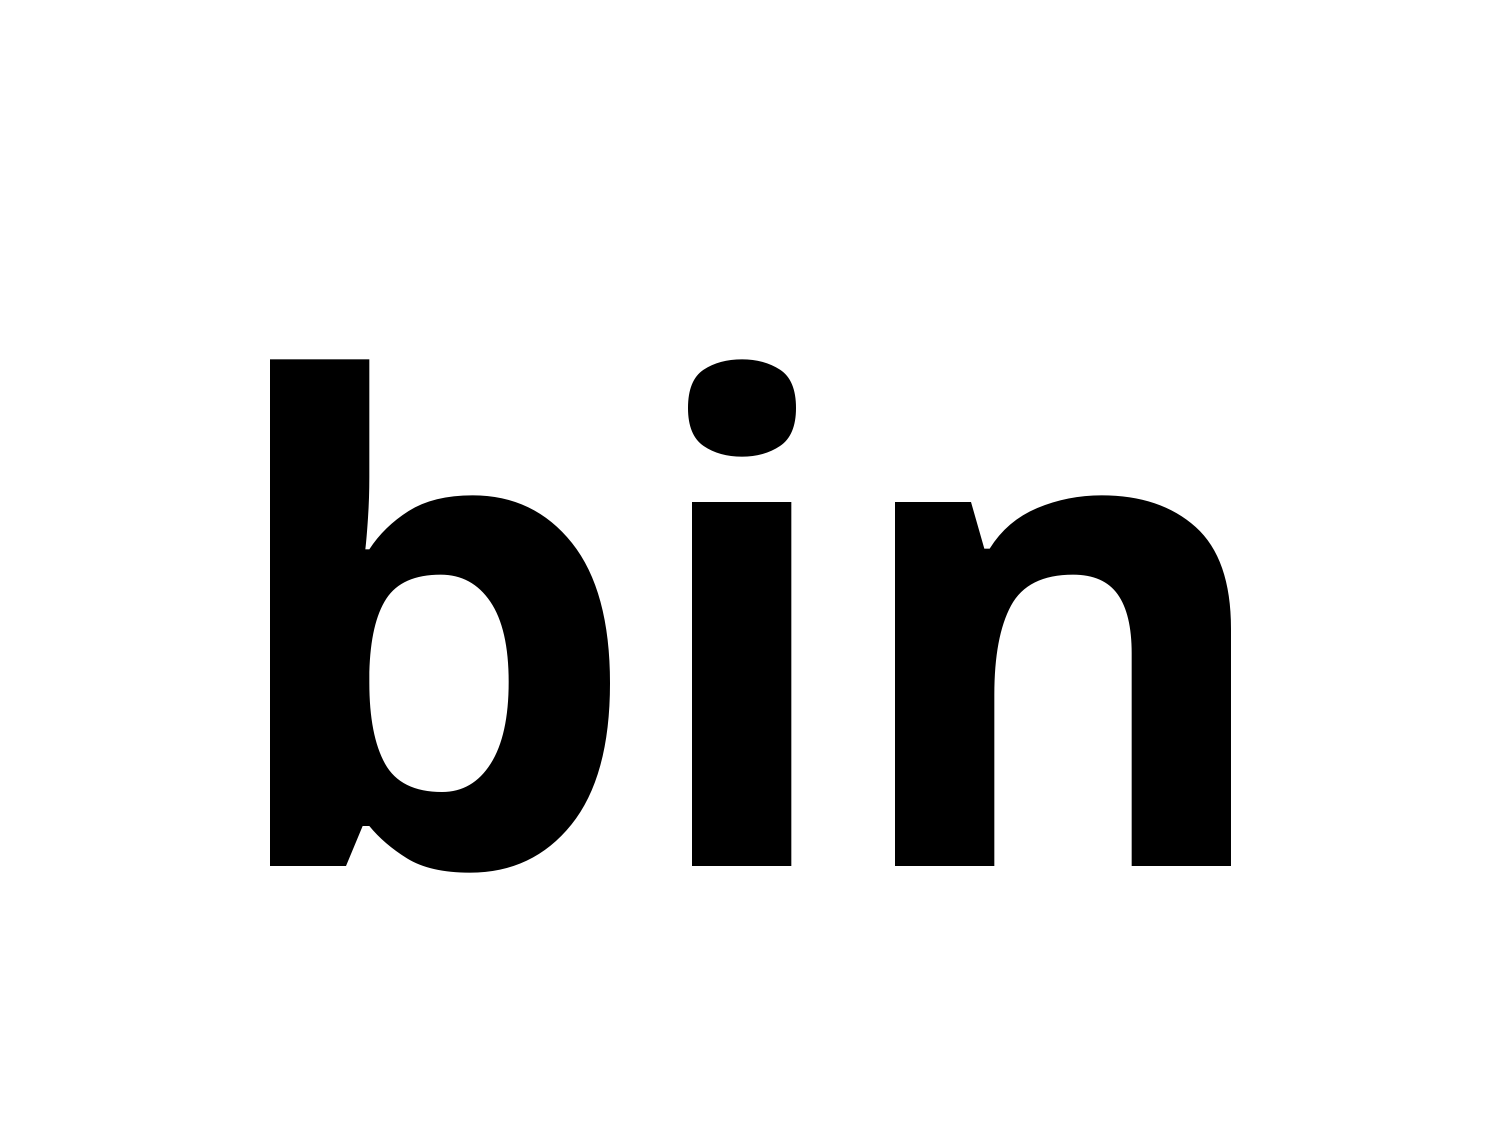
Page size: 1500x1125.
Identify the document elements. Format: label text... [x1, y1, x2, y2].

text_box bin [74, 149, 1425, 1050]
